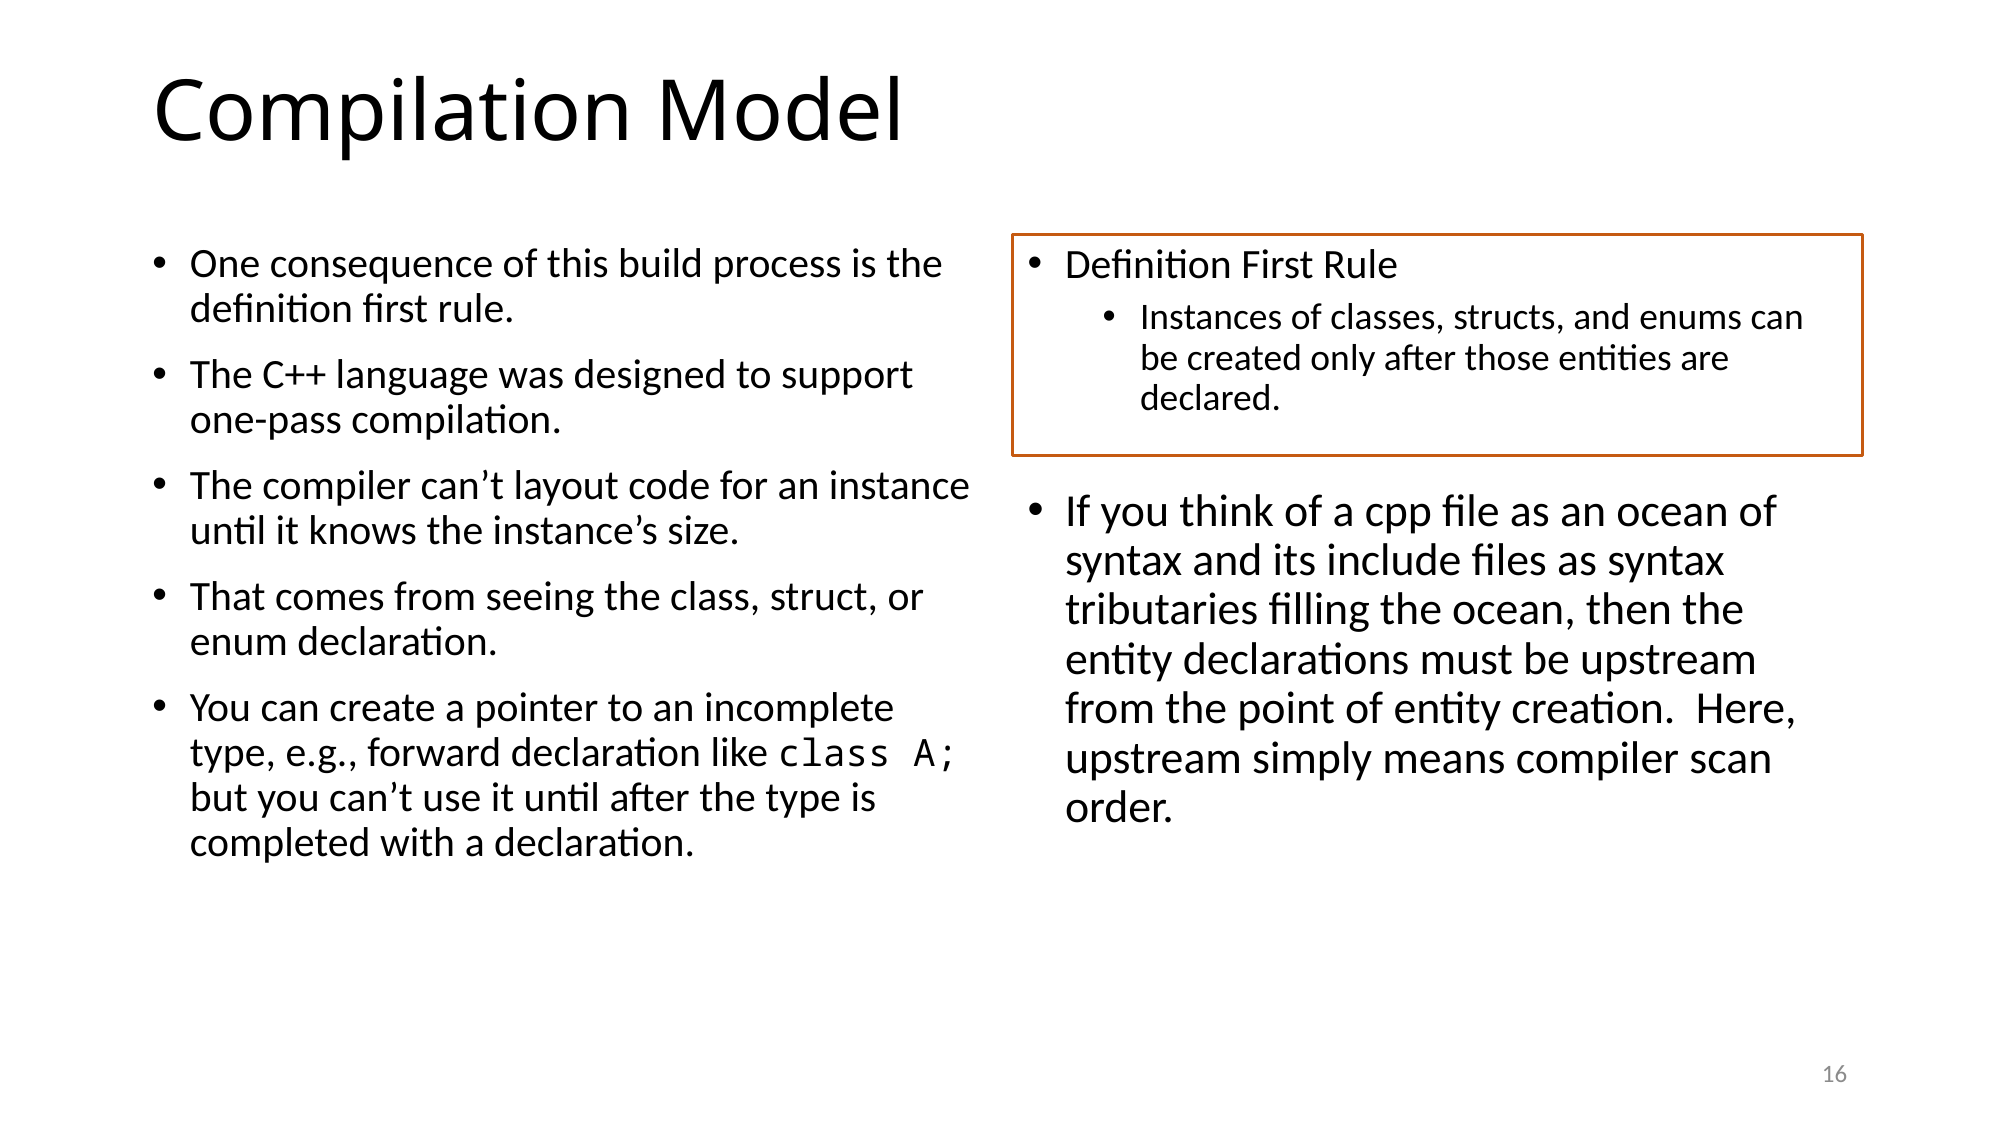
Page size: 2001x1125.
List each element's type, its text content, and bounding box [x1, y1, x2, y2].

list One consequence of this build process is the definition first rule. The C++ language was designed to support one-pass compilation. The compiler can’t layout code for an instance until it knows the instance’s size. That comes from seeing the class, struct, or enum declaration. You can create a pointer to an incomplete type, e.g., forward declaration like class A; but you can’t use it until after the type is completed with a declaration. [137, 234, 988, 1014]
list Definition First Rule Instances of classes, structs, and enums can be created only after those entities are declared. If you think of a cpp file as an ocean of syntax and its include files as syntax tributaries filling the ocean, then the entity declarations must be upstream from the point of entity creation. Here, upstream simply means compiler scan order. [1012, 234, 1863, 1014]
title Compilation Model [137, 59, 1863, 167]
slide_number 16 [1412, 1042, 1863, 1103]
